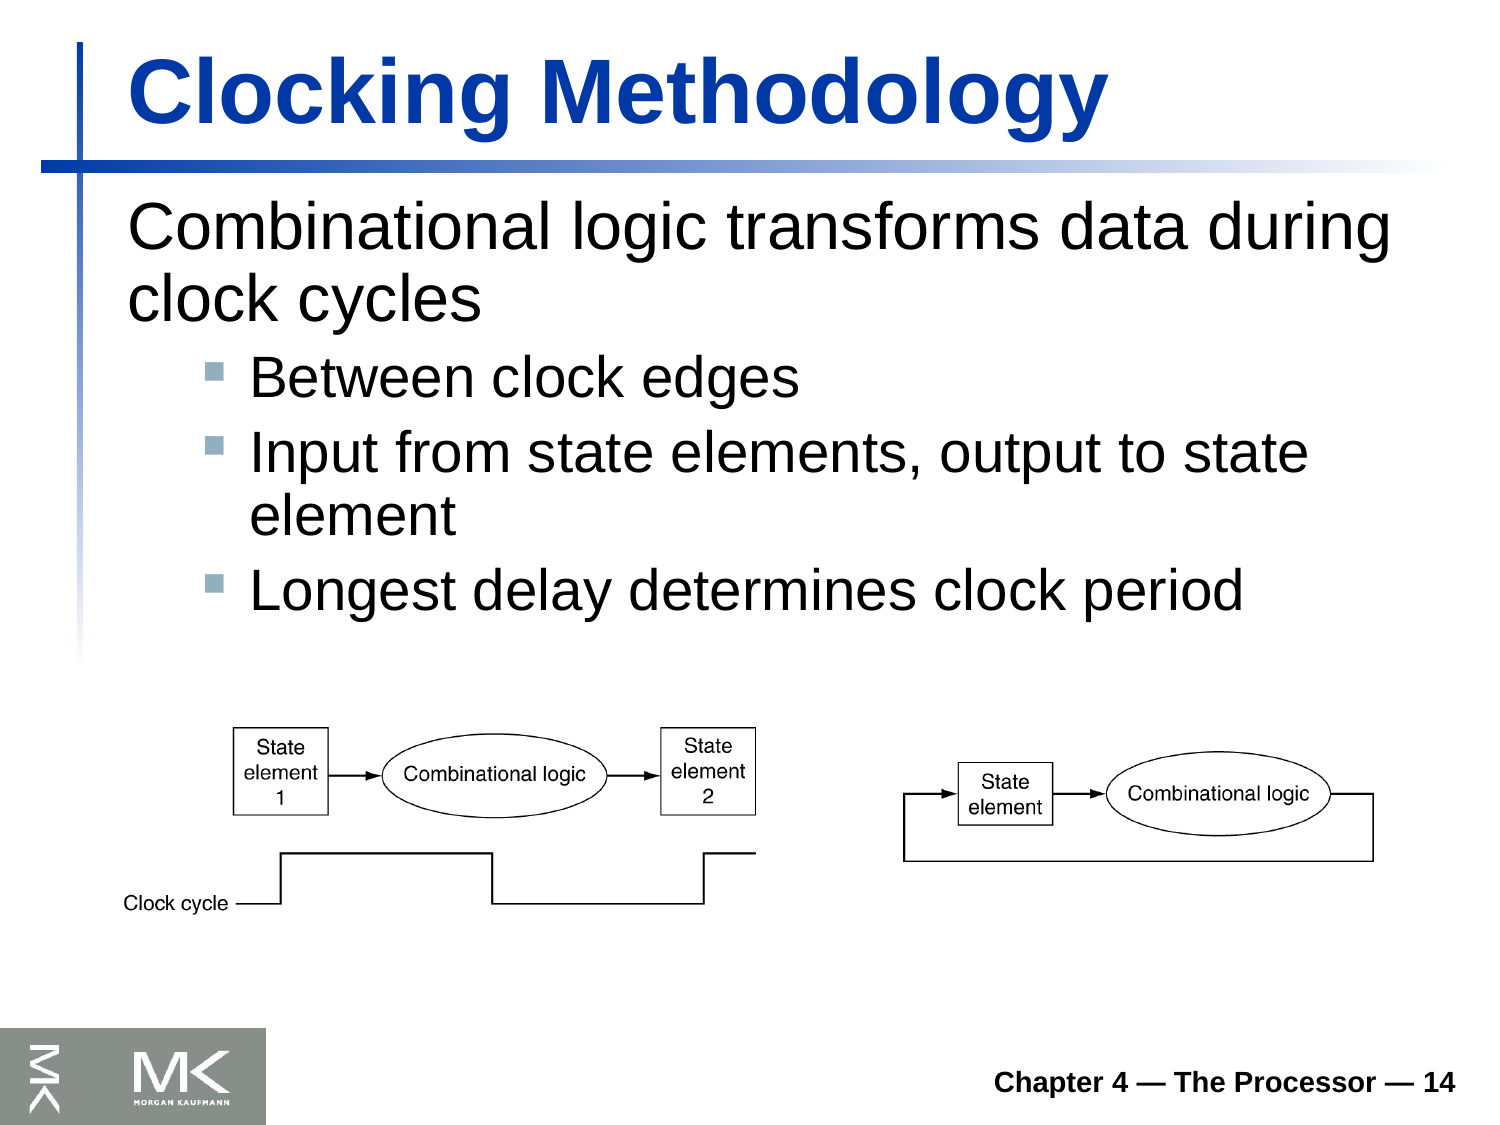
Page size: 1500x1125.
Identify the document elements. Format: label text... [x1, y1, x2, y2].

footer Chapter 4 — The Processor — 14 [277, 1046, 1471, 1106]
picture [0, 1028, 266, 1125]
picture [123, 727, 756, 915]
picture [903, 751, 1374, 862]
title Clocking Methodology [112, 23, 1468, 149]
list Combinational logic transforms data during clock cycles Between clock edges Input from state elements, output to state element Longest delay determines clock period [112, 184, 1469, 651]
